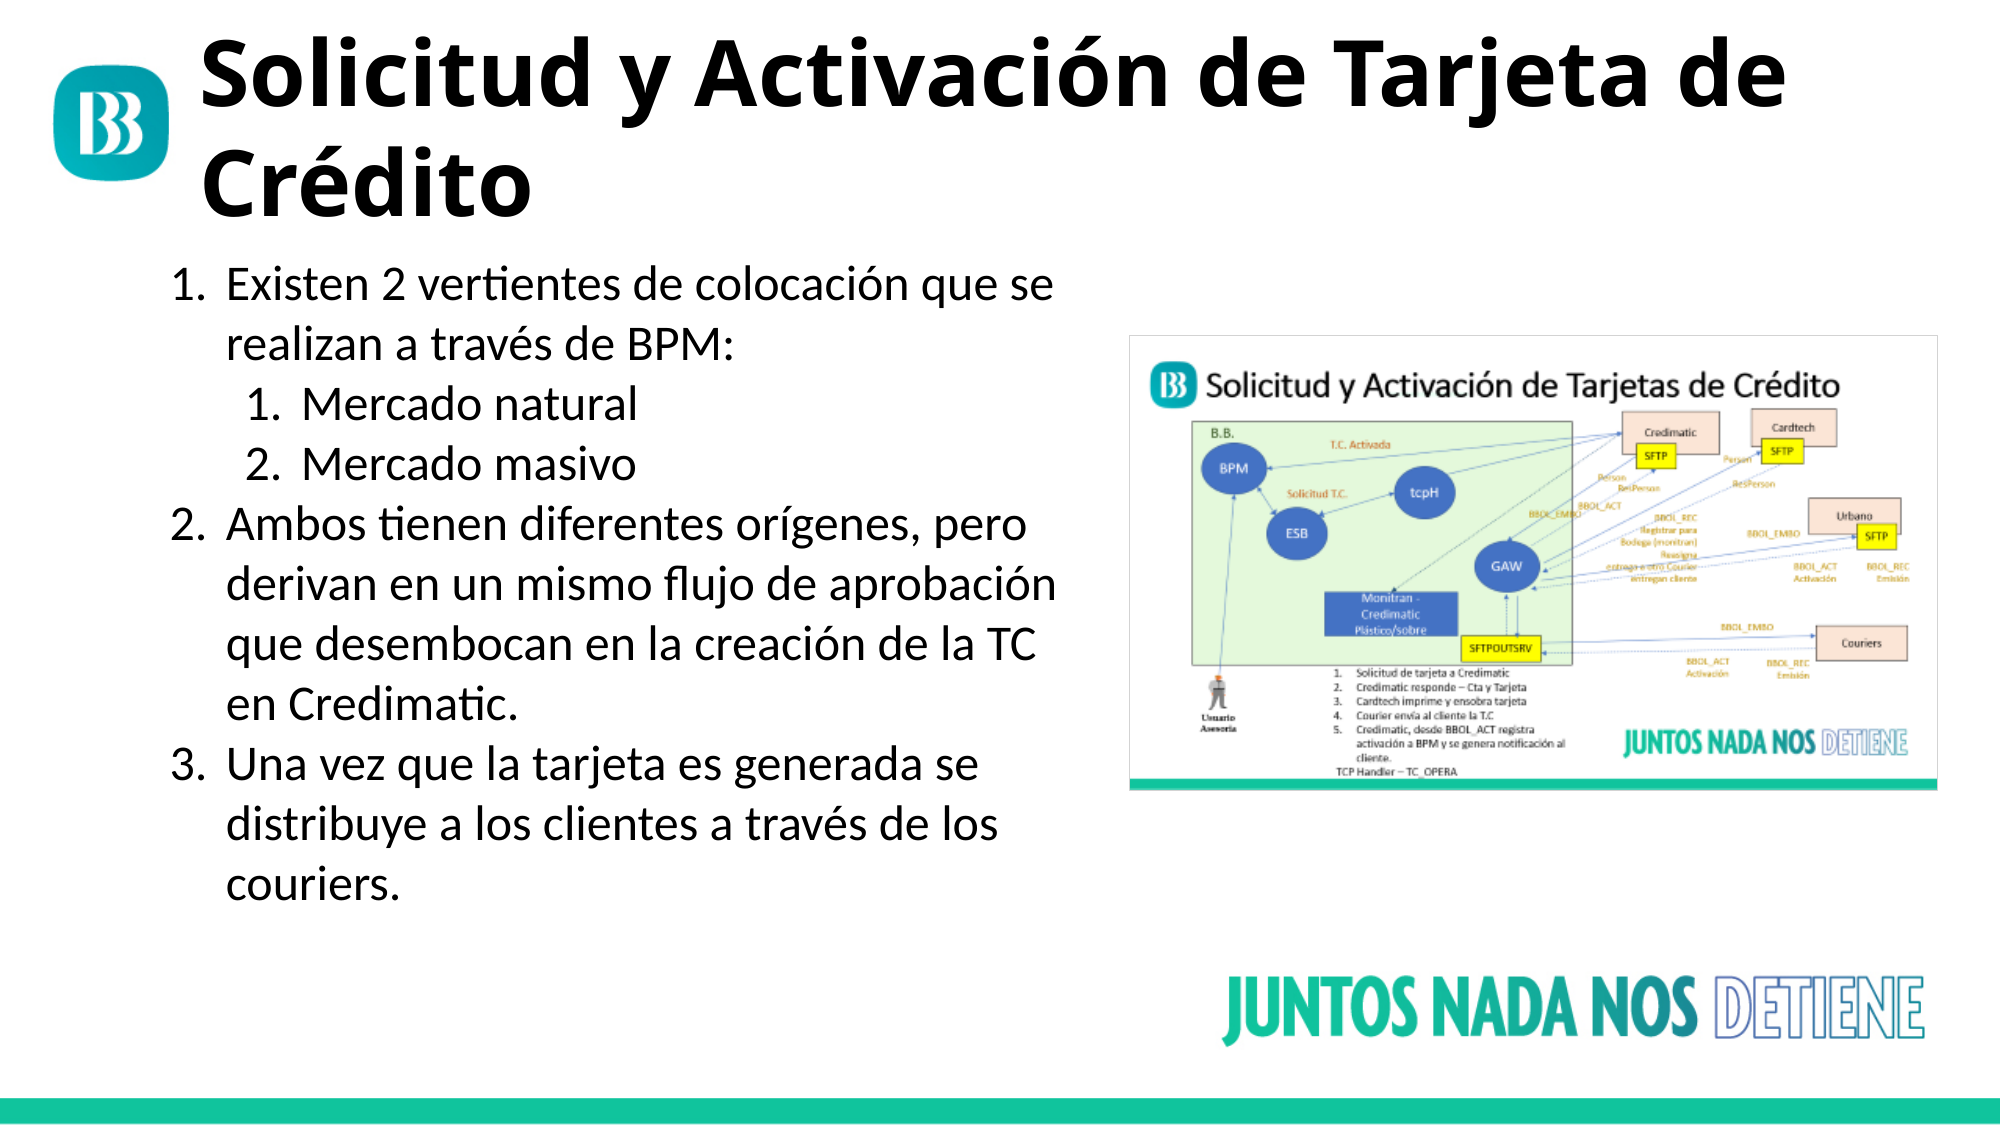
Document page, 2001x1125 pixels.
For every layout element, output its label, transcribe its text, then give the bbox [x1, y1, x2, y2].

text_box Solicitud y Activación de Tarjeta de Crédito [109, 74, 1811, 174]
text_box Existen 2 vertientes de colocación que se realizan a través de BPM: Mercado natural Mercado masivo Ambos tienen diferentes orígenes, pero derivan en un mismo flujo de aprobación que desembocan en la creación de la TC en Credimatic. Una vez que la tarjeta es generada se distribuye a los clientes a través de los couriers. [154, 243, 1113, 1039]
picture [0, 0, 2000, 1125]
